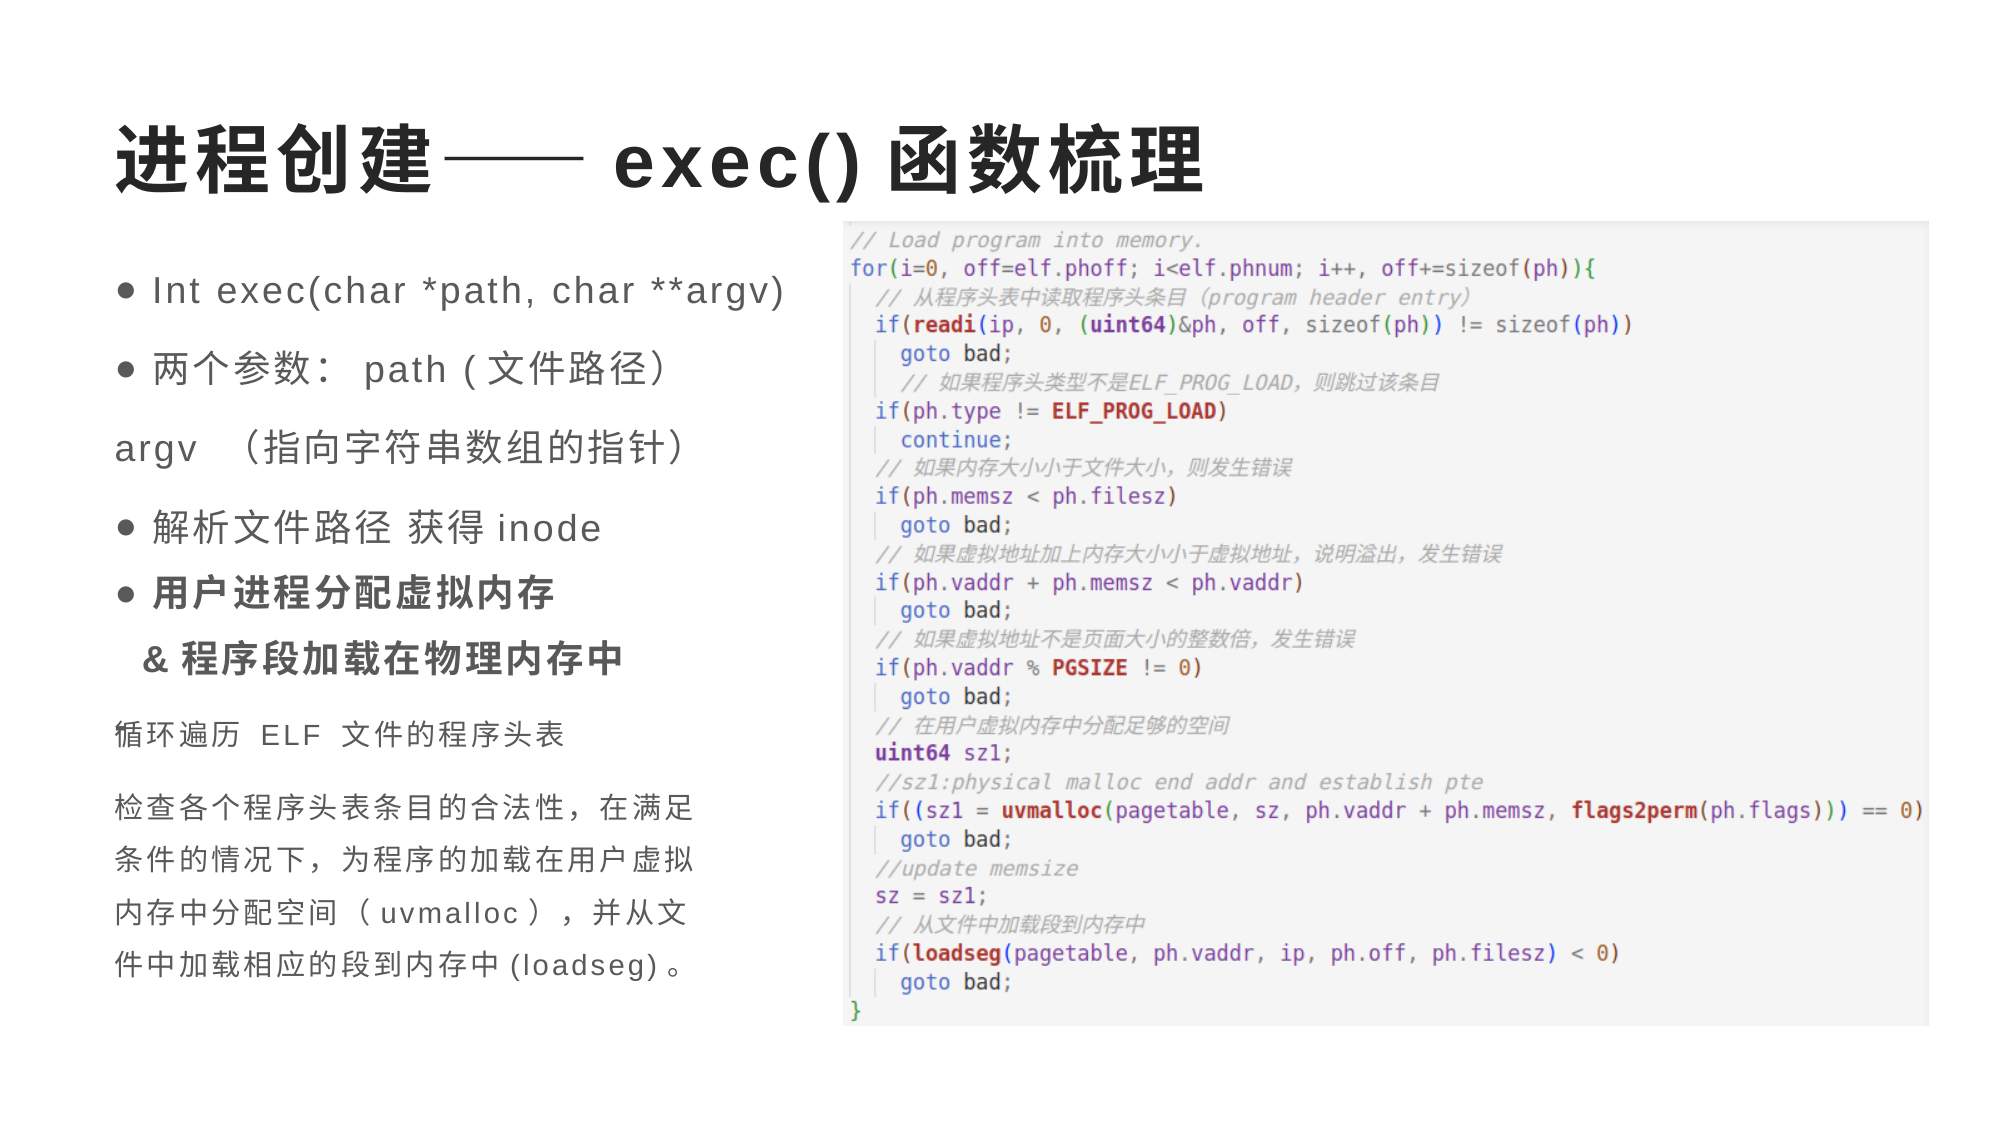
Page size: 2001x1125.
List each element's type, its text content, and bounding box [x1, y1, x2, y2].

picture [842, 220, 1929, 1026]
text_box 循环遍历 ELF 文件的程序头表 检查各个程序头表条目的合法性，在满足条件的情况下，为程序的加载在用户虚拟内存中分配空间（uvmalloc），并从文件中加载相应的段到内存中(loadseg)。 [99, 691, 719, 1100]
list Int exec(char *path, char **argv) 两个参数：path (文件路径） argv （指向字符串数组的指针） 解析文件路径 获得inode 用户进程分配虚拟内存 &程序段加载在物理内存中 - [99, 244, 842, 1026]
title 进程创建——exec()函数梳理 [99, 99, 1900, 216]
